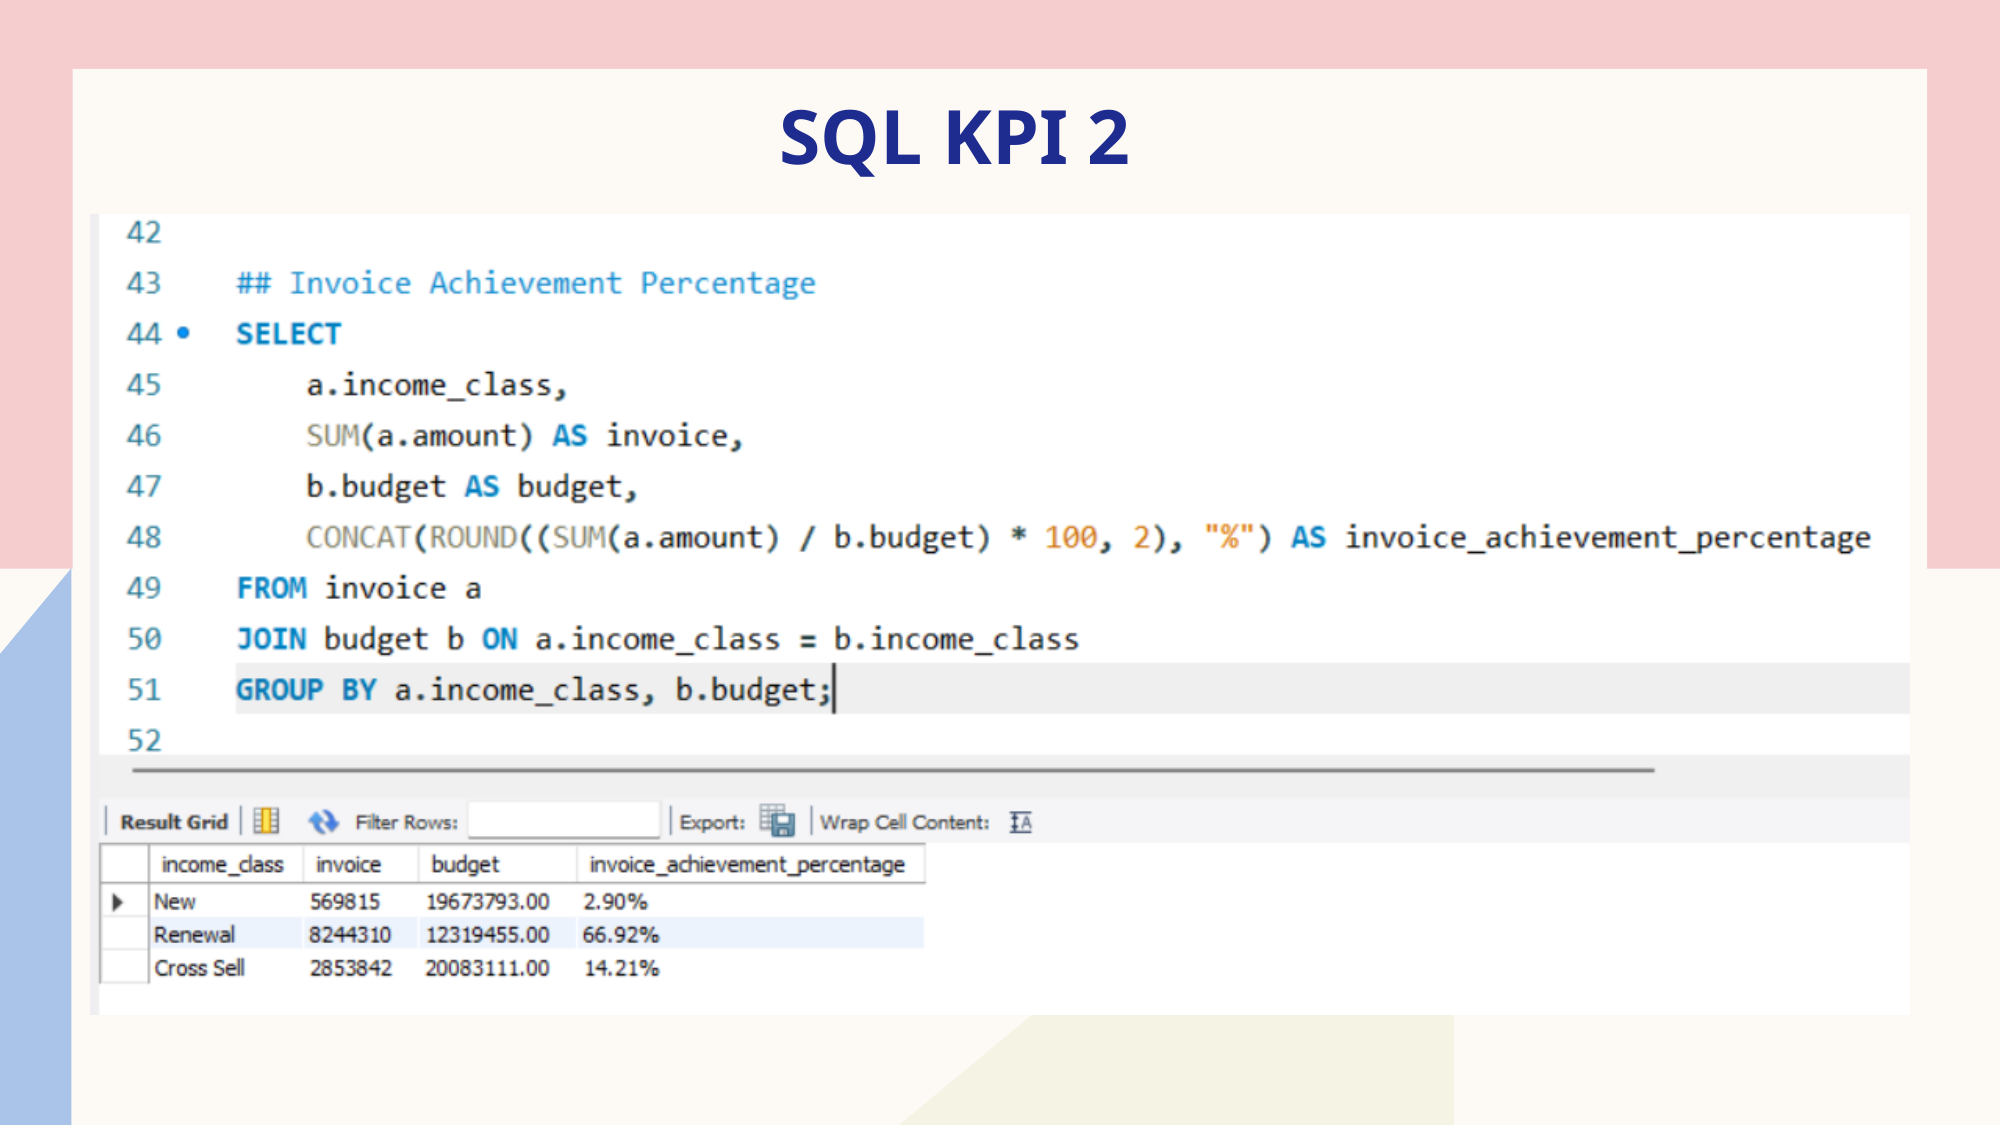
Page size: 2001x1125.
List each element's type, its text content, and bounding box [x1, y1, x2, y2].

picture [90, 214, 1910, 1015]
text_box Sql kpi 2 [764, 76, 1421, 180]
